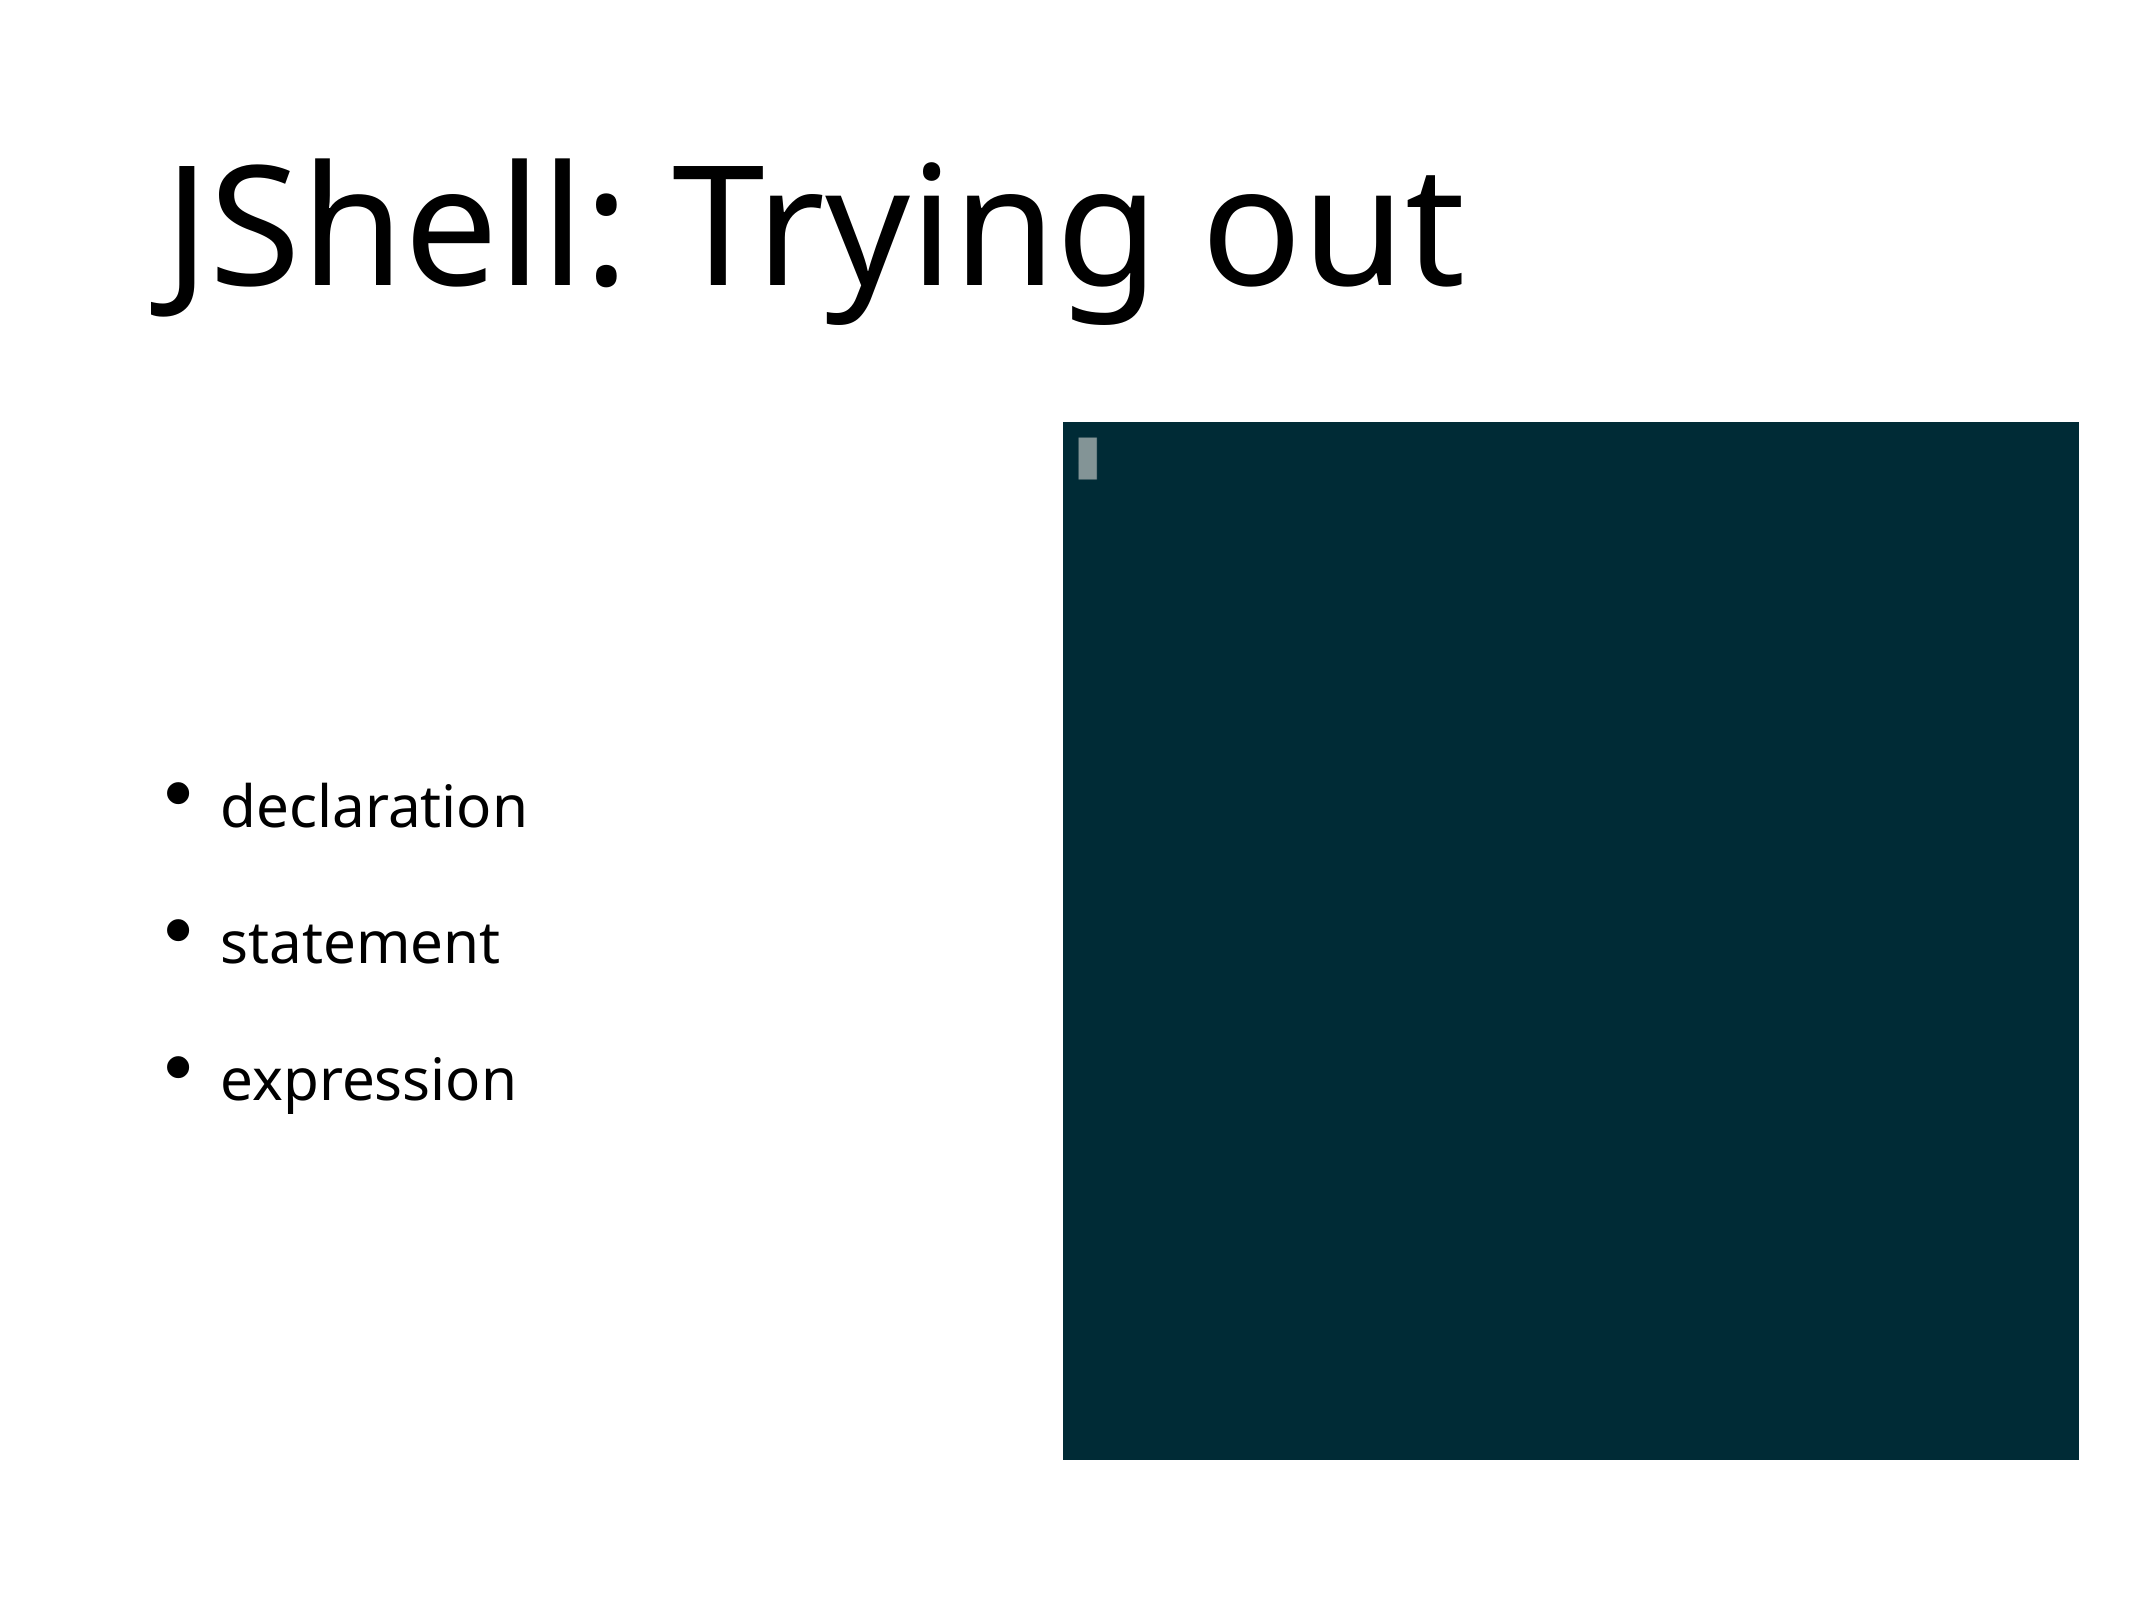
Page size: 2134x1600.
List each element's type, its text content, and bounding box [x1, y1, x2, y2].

title JShell: Trying out [155, 41, 1978, 397]
picture [1079, 438, 1097, 479]
list declaration statement expression [155, 424, 1032, 1457]
